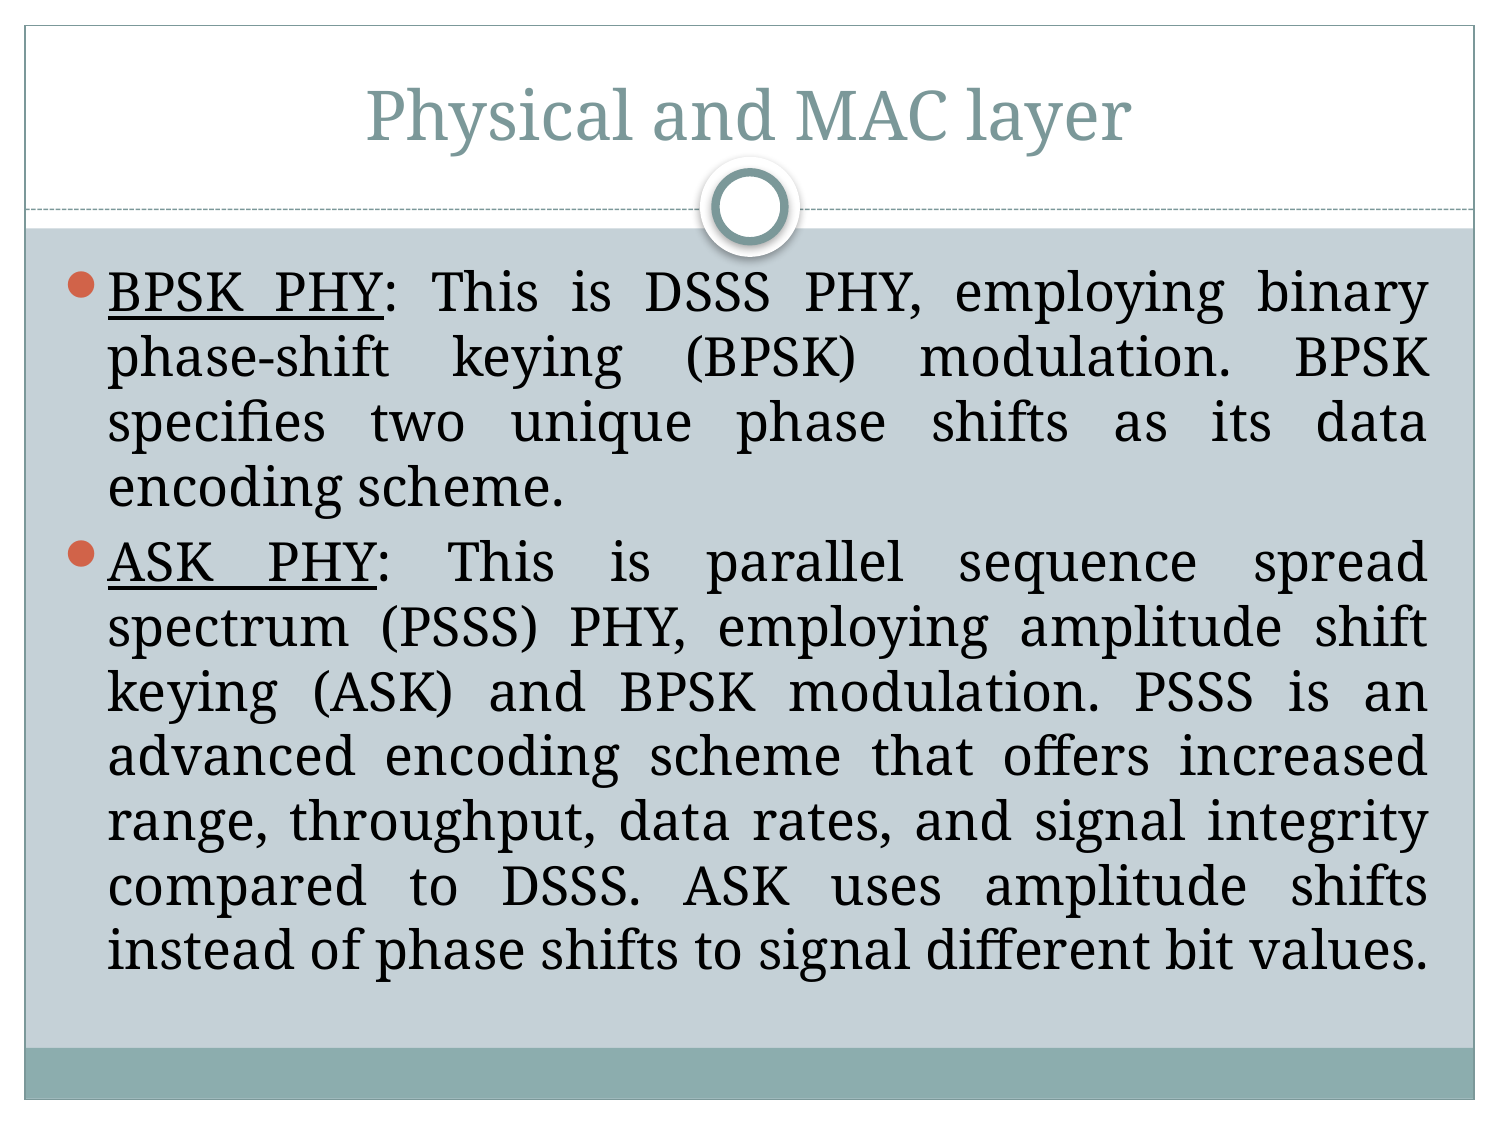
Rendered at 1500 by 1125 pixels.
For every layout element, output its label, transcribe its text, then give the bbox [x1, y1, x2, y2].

title Physical and MAC layer [49, 37, 1450, 162]
list BPSK PHY: This is DSSS PHY, employing binary phase-shift keying (BPSK) modulation. BPSK specifies two unique phase shifts as its data encoding scheme. ASK PHY: This is parallel sequence spread spectrum (PSSS) PHY, employing amplitude shift keying (ASK) and BPSK modulation. PSSS is an advanced encoding scheme that offers increased range, throughput, data rates, and signal integrity compared to DSSS. ASK uses amplitude shifts instead of phase shifts to signal different bit values. [49, 250, 1445, 1001]
